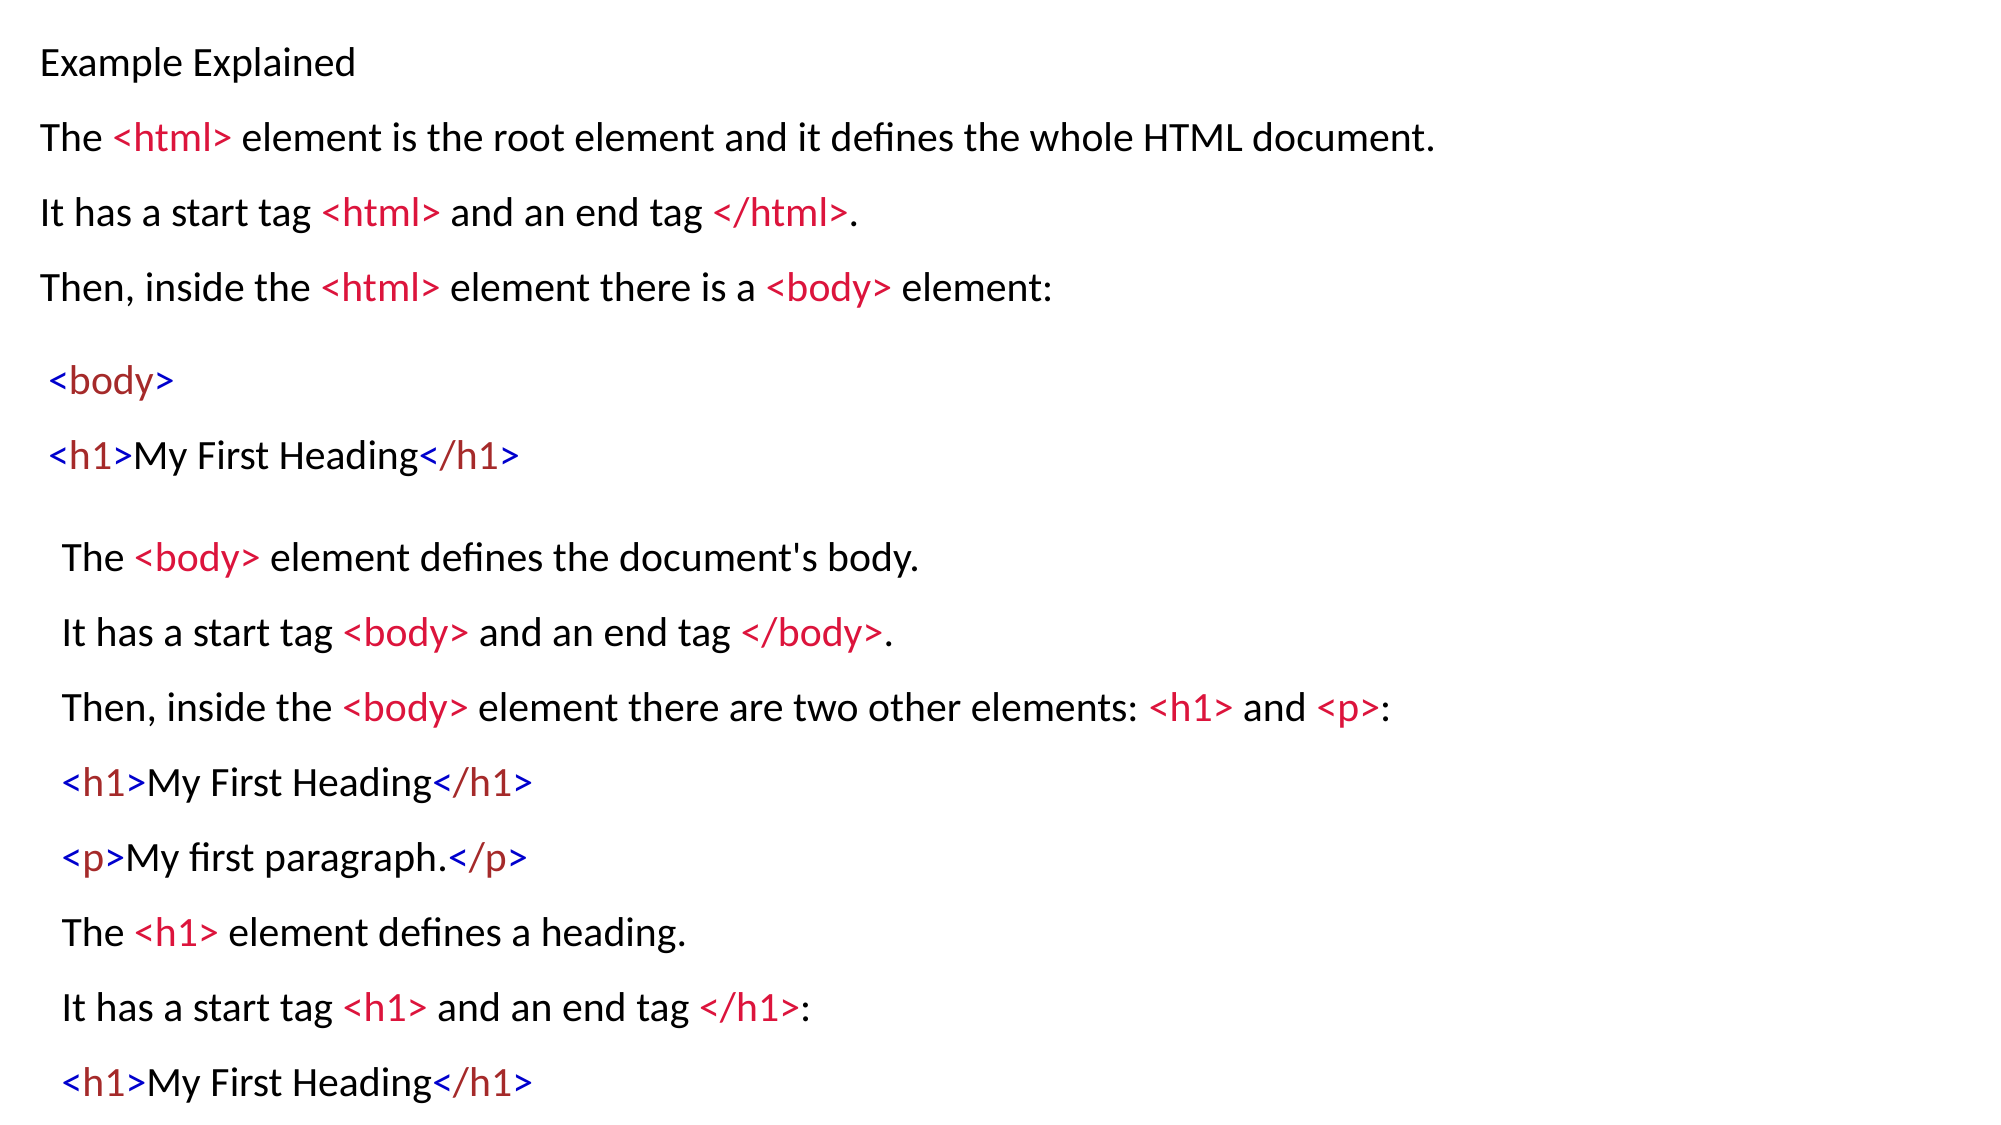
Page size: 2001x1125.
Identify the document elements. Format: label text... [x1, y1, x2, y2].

text_box Example Explained The <html> element is the root element and it defines the whole HTML document. It has a start tag <html> and an end tag </html>. Then, inside the <html> element there is a <body> element: [40, 0, 1438, 323]
text_box <body> <h1>My First Heading</h1> <p>My first paragraph.</p> </body> [33, 320, 1034, 635]
text_box The <body> element defines the document's body. It has a start tag <body> and an end tag </body>. Then, inside the <body> element there are two other elements: <h1> and <p>: <h1>My First Heading</h1> <p>My first paragraph.</p> The <h1> element defines a heading. It has a start tag <h1> and an end tag </h1>: <h1>My First Heading</h1> [46, 497, 1407, 1113]
